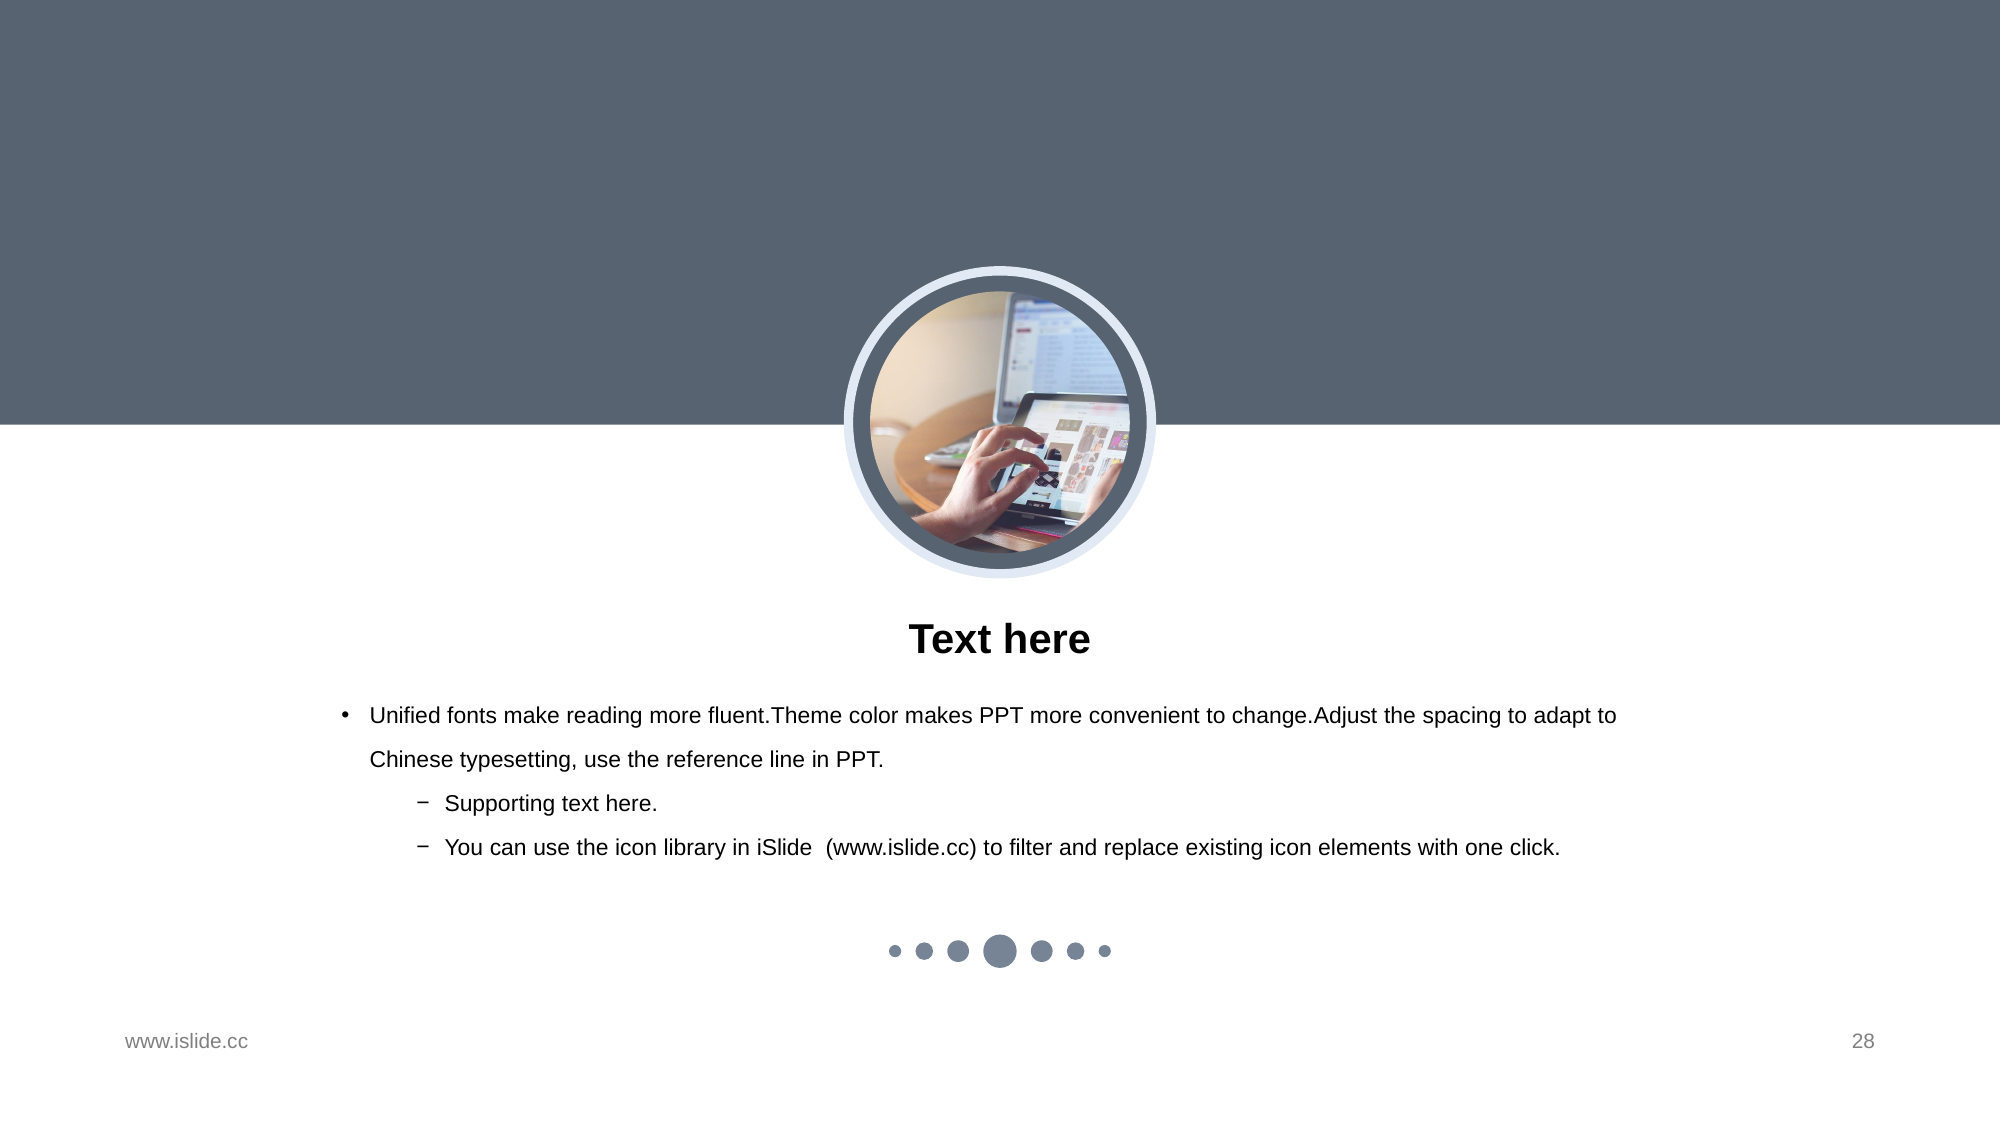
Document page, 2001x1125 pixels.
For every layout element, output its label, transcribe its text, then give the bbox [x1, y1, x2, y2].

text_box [0, 0, 2000, 968]
footer www.islide.cc [109, 1022, 790, 1057]
slide_number 28 [1412, 1022, 1890, 1057]
